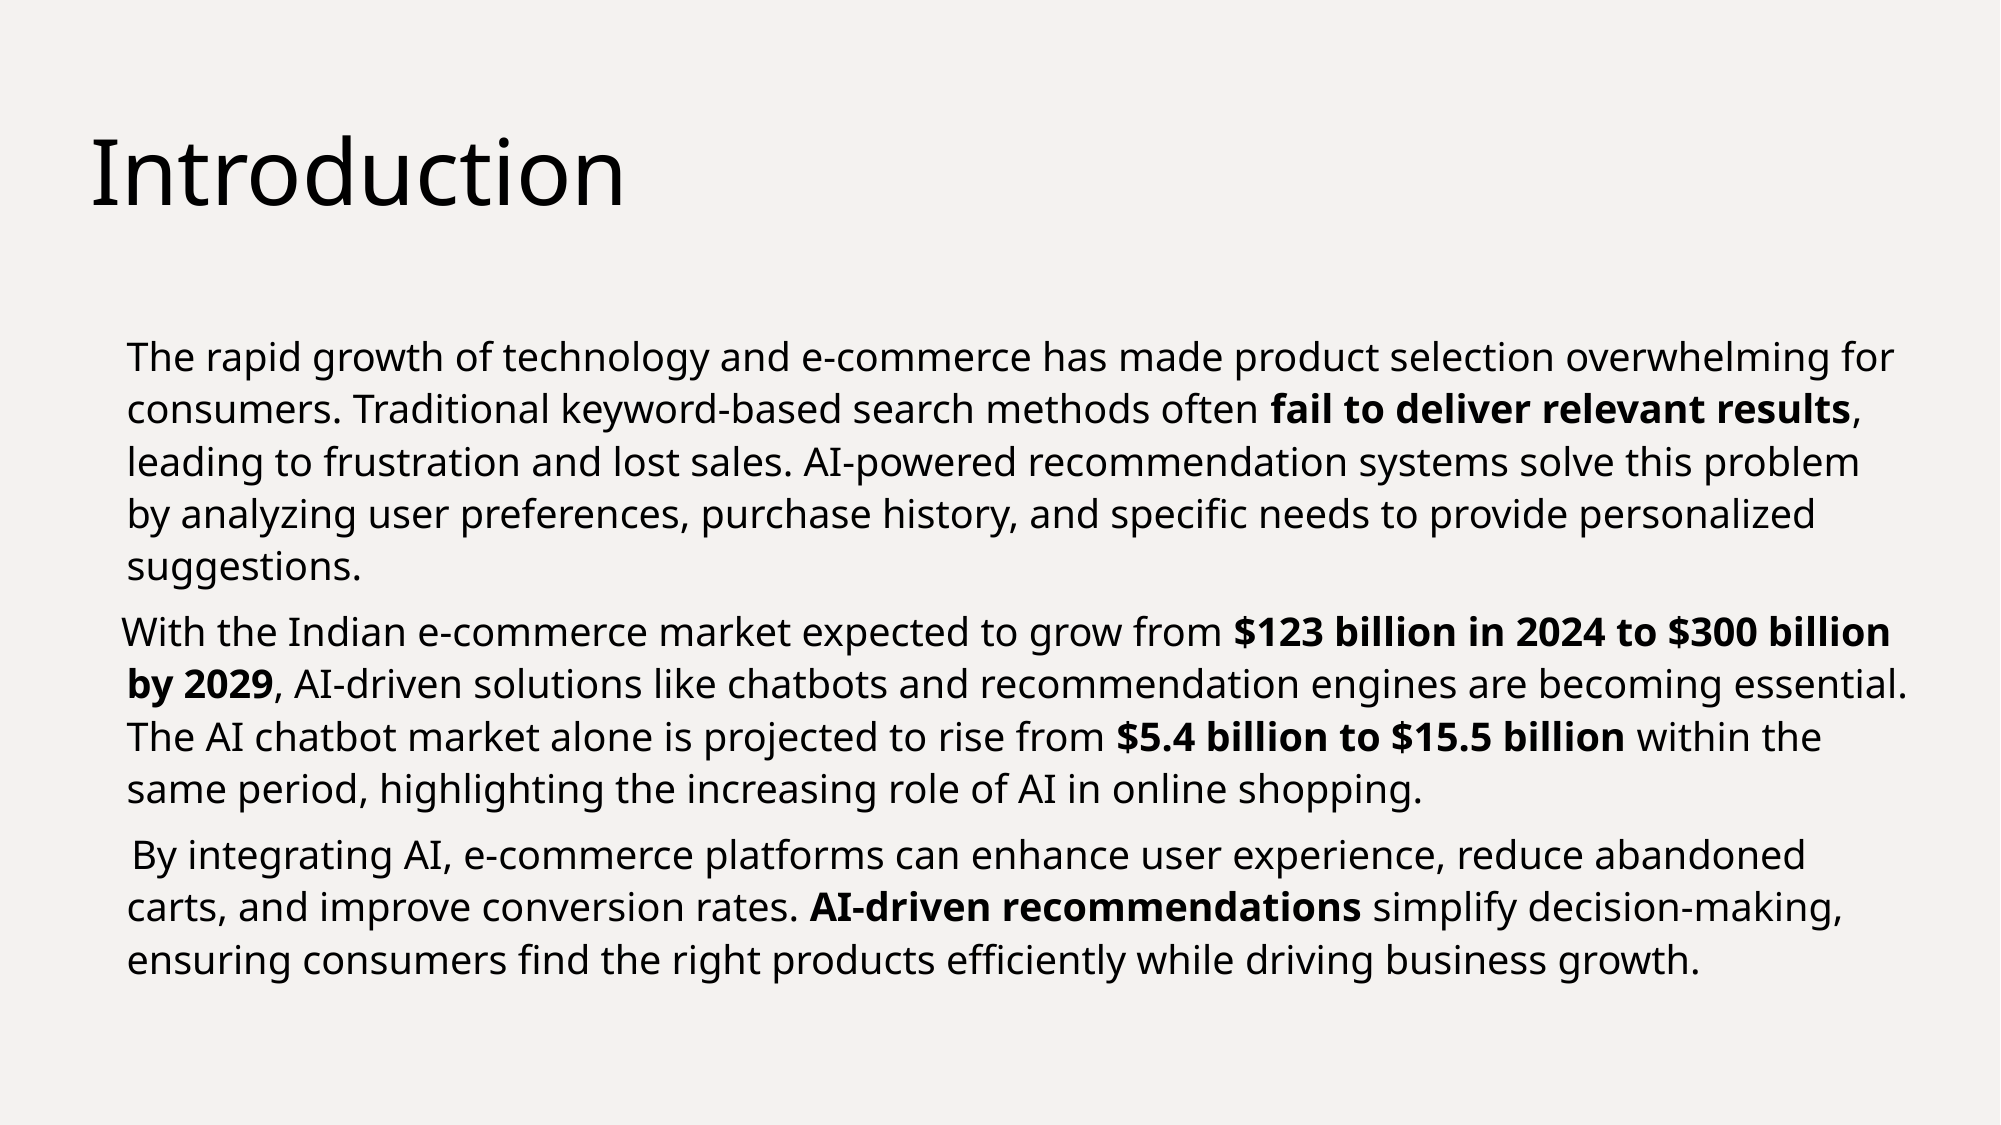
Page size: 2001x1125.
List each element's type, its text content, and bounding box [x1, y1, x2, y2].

list The rapid growth of technology and e-commerce has made product selection overwhelming for consumers. Traditional keyword-based search methods often fail to deliver relevant results, leading to frustration and lost sales. AI-powered recommendation systems solve this problem by analyzing user preferences, purchase history, and specific needs to provide personalized suggestions. With the Indian e-commerce market expected to grow from $123 billion in 2024 to $300 billion by 2029, AI-driven solutions like chatbots and recommendation engines are becoming essential. The AI chatbot market alone is projected to rise from $5.4 billion to $15.5 billion within the same period, highlighting the increasing role of AI in online shopping. By integrating AI, e-commerce platforms can enhance user experience, reduce abandoned carts, and improve conversion rates. AI-driven recommendations simplify decision-making, ensuring consumers find the right products efficiently while driving business growth. [75, 319, 1925, 1009]
title Introduction [75, 60, 1863, 278]
